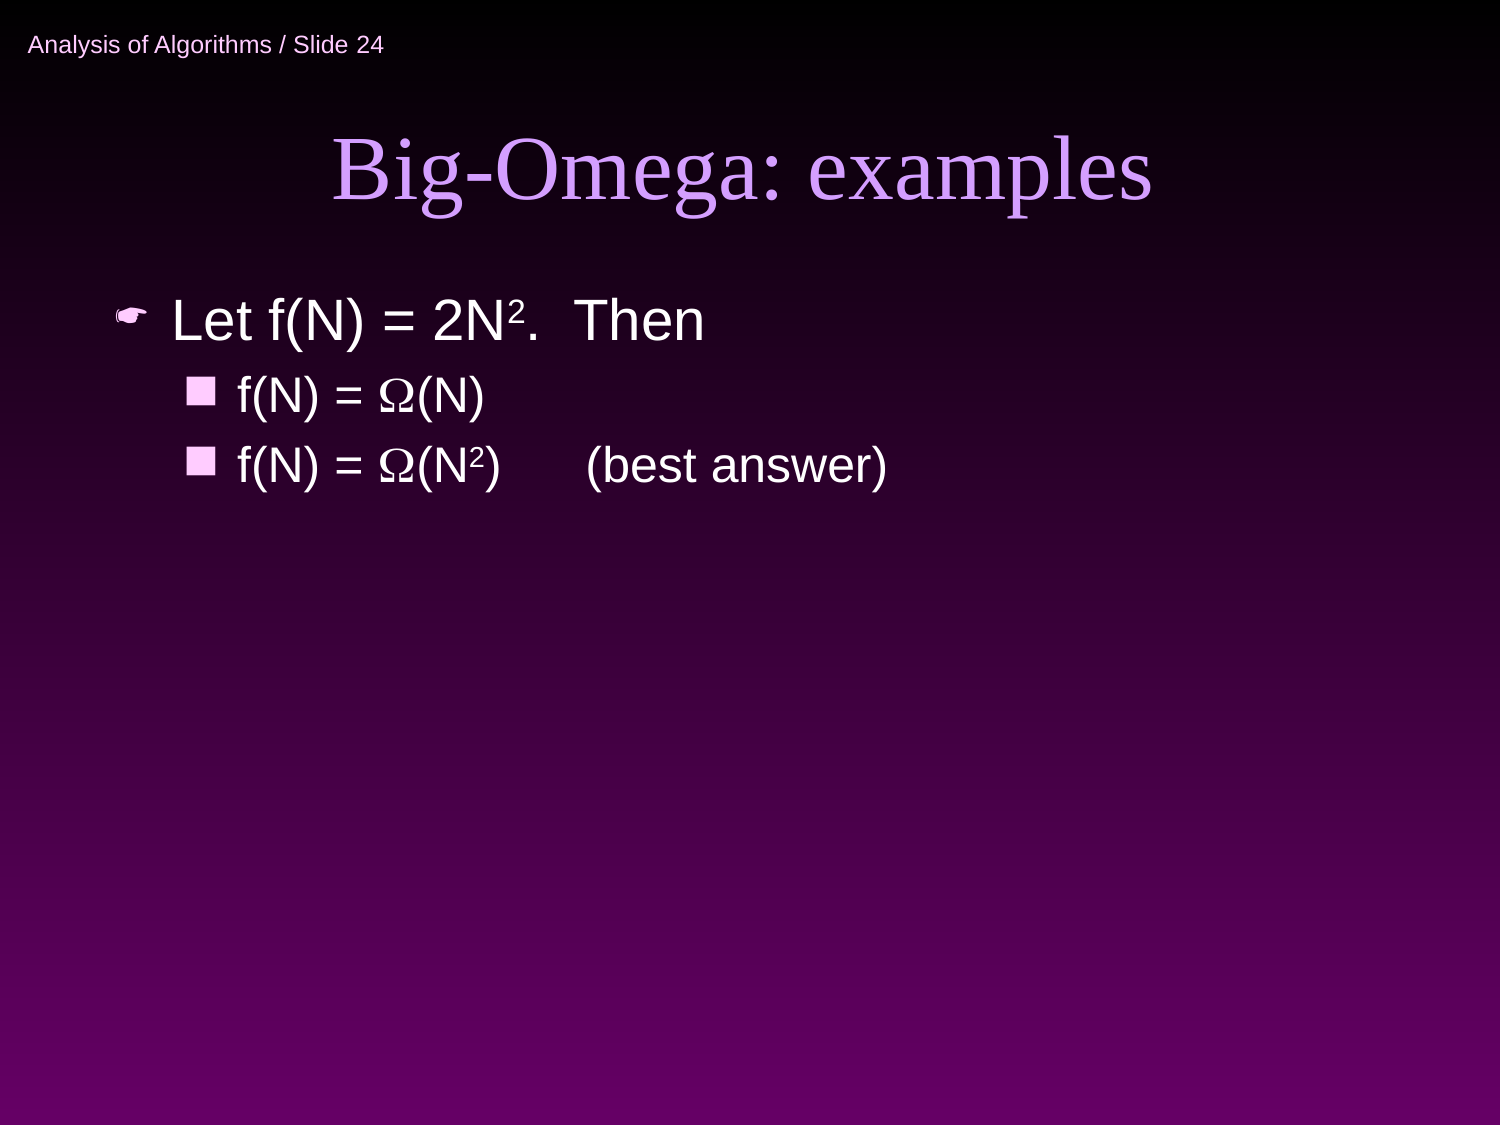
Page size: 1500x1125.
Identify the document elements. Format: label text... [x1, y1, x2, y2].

title Big-Omega: examples [99, 37, 1388, 226]
list Let f(N) = 2N2. Then f(N) = (N) f(N) = (N2) (best answer) [99, 274, 1388, 1063]
